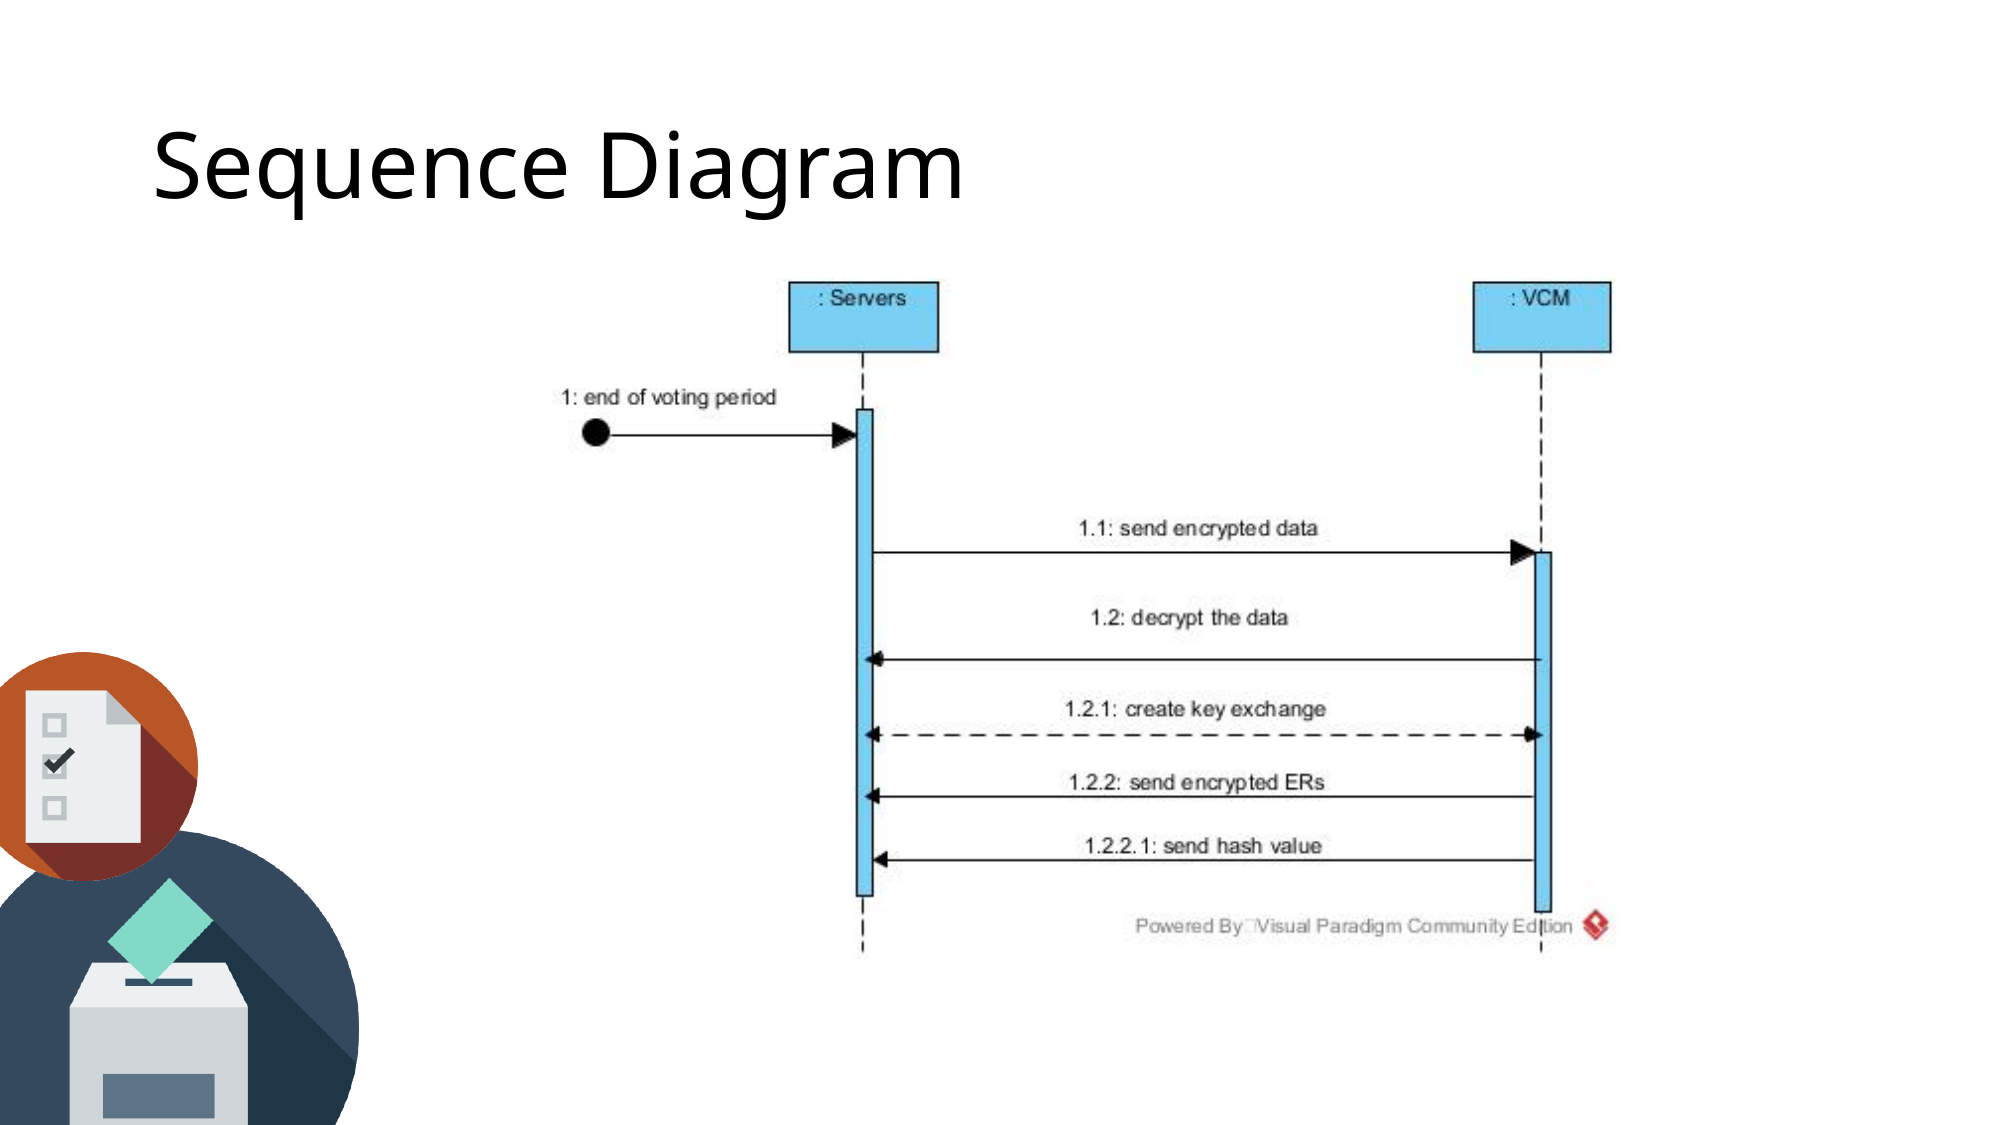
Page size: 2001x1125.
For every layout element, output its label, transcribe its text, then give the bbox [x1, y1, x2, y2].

title Sequence Diagram [137, 59, 1863, 278]
picture [0, 652, 359, 1125]
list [537, 279, 1620, 959]
